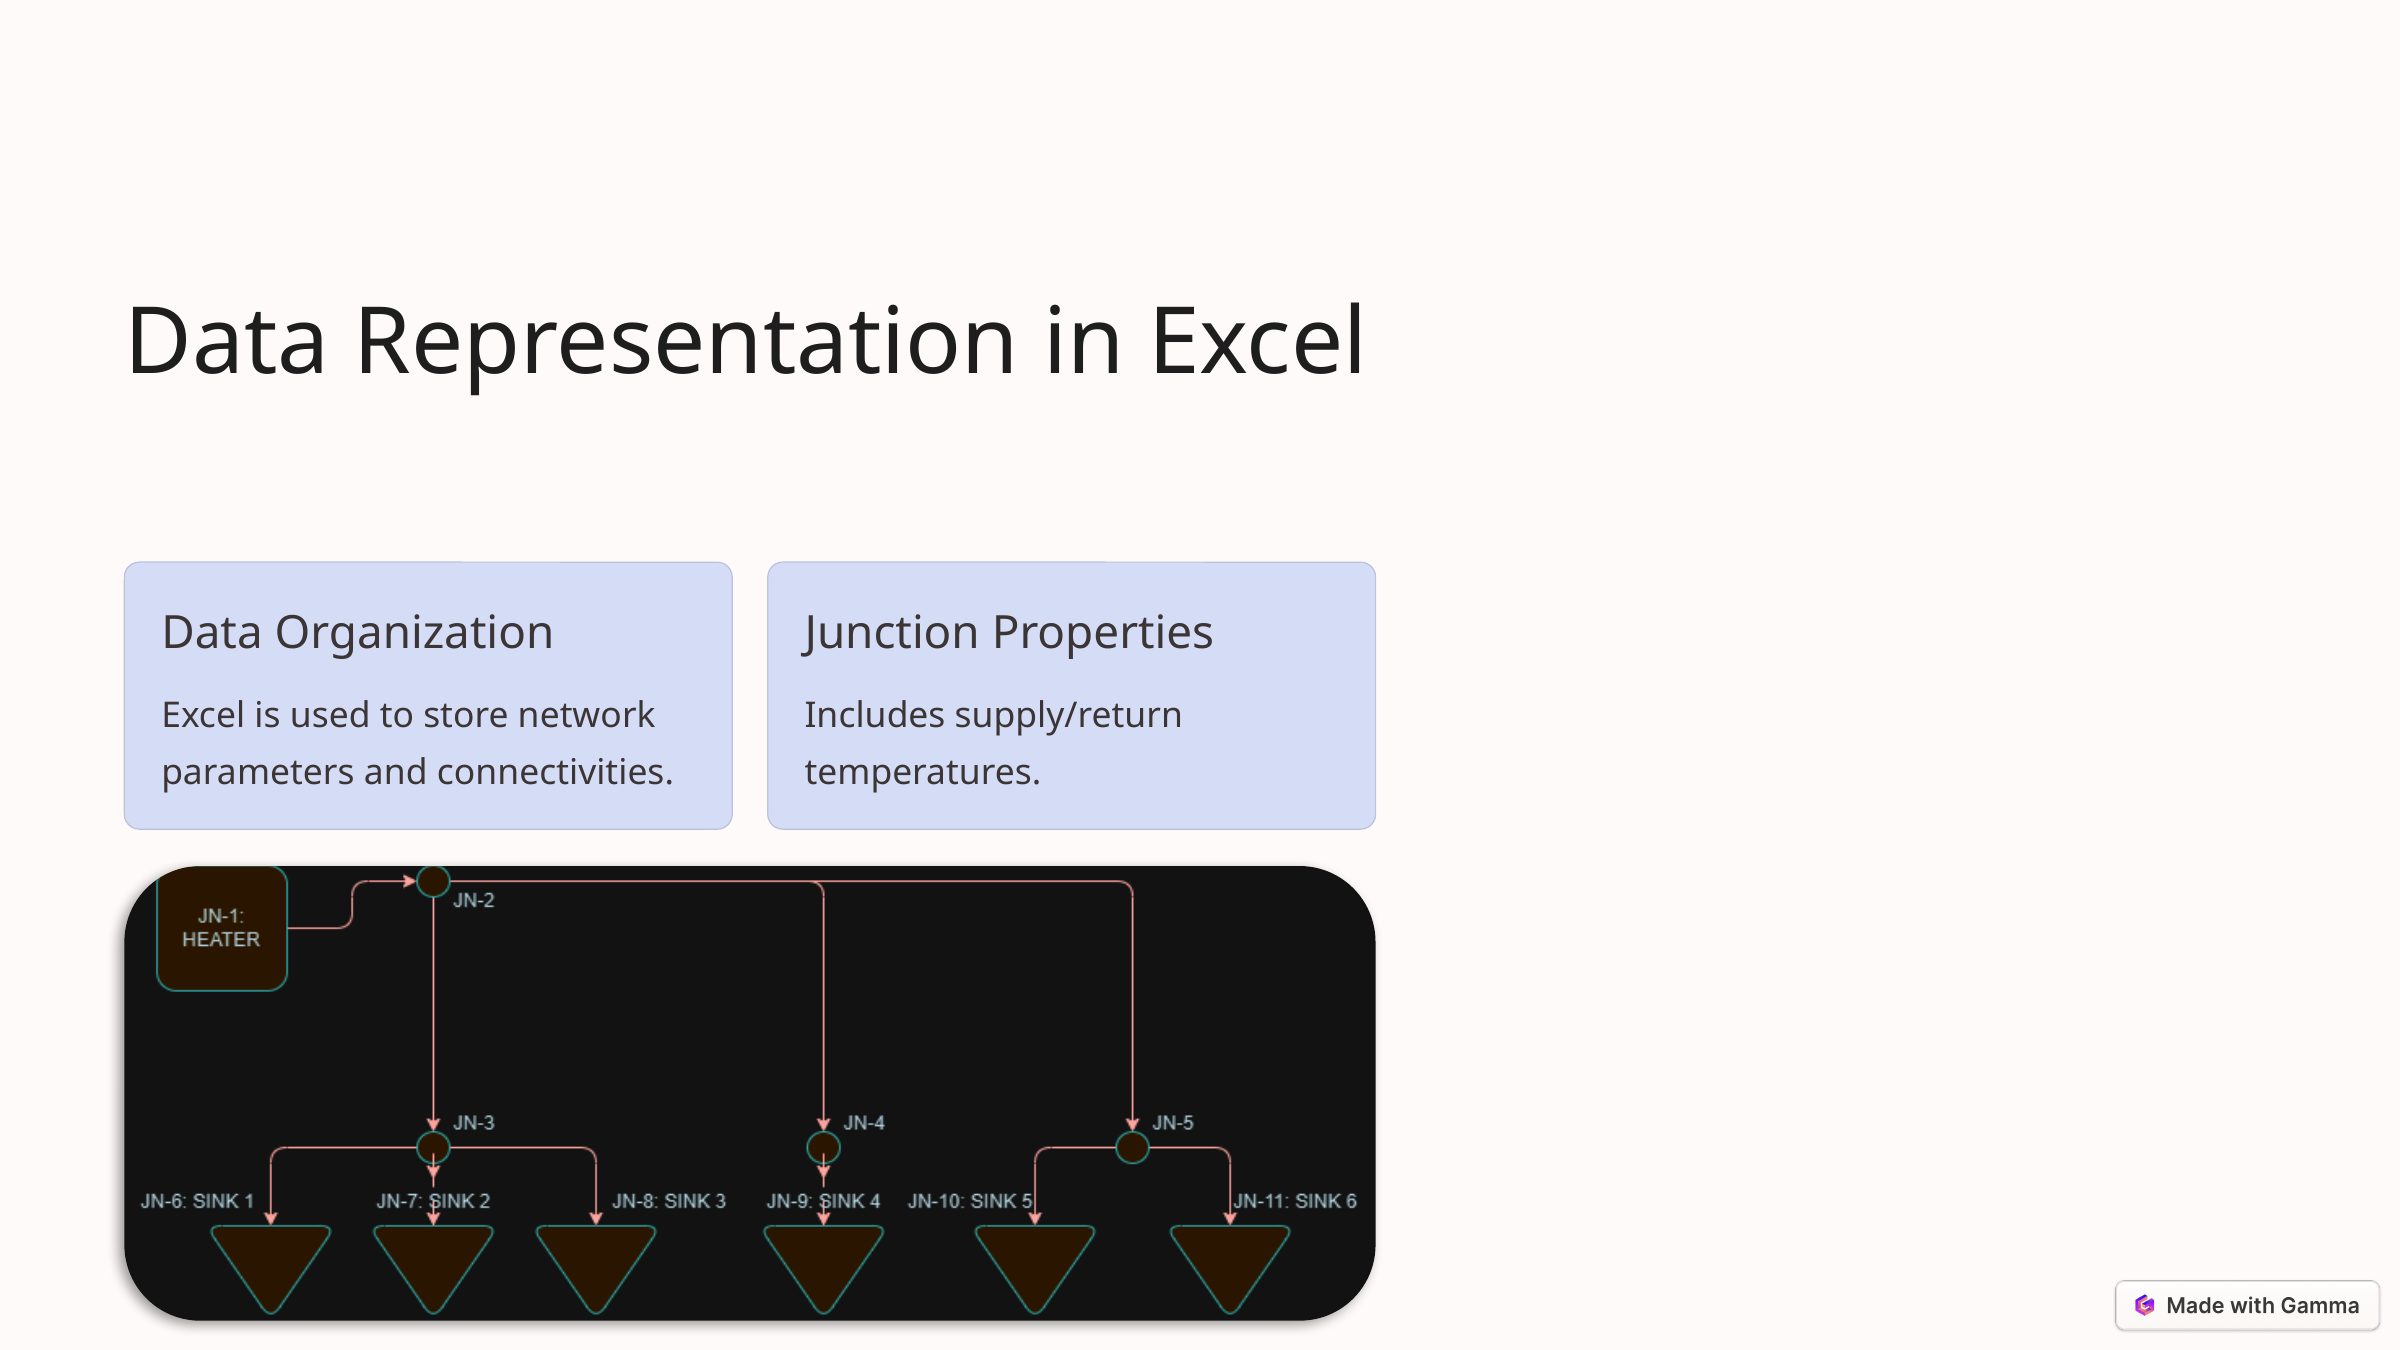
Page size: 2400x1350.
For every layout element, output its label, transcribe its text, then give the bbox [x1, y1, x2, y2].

picture [2106, 1271, 2389, 1339]
text_box Data Representation in Excel [124, 275, 1376, 509]
text_box [767, 562, 1376, 830]
picture [124, 866, 1376, 1321]
text_box Excel is used to store network parameters and connectivities. [161, 678, 714, 793]
text_box Includes supply/return temperatures. [804, 678, 1339, 793]
text_box Junction Properties [804, 598, 1273, 658]
text_box Data Organization [161, 598, 629, 658]
text_box [124, 562, 733, 830]
